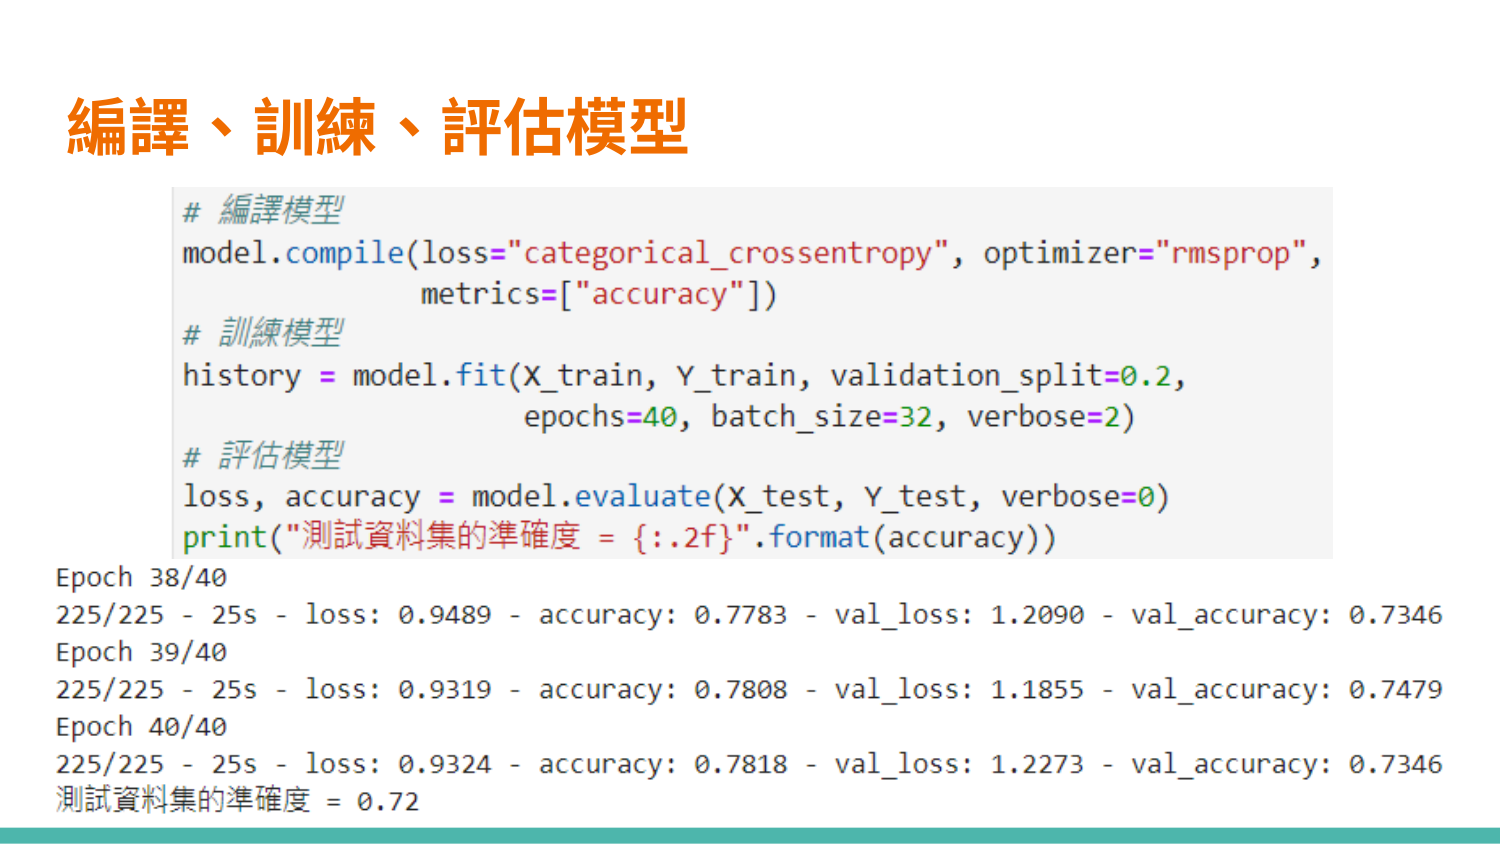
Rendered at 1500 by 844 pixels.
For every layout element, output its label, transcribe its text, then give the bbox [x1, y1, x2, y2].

picture [39, 187, 1461, 822]
title 編譯、訓練、評估模型 [51, 72, 1449, 176]
